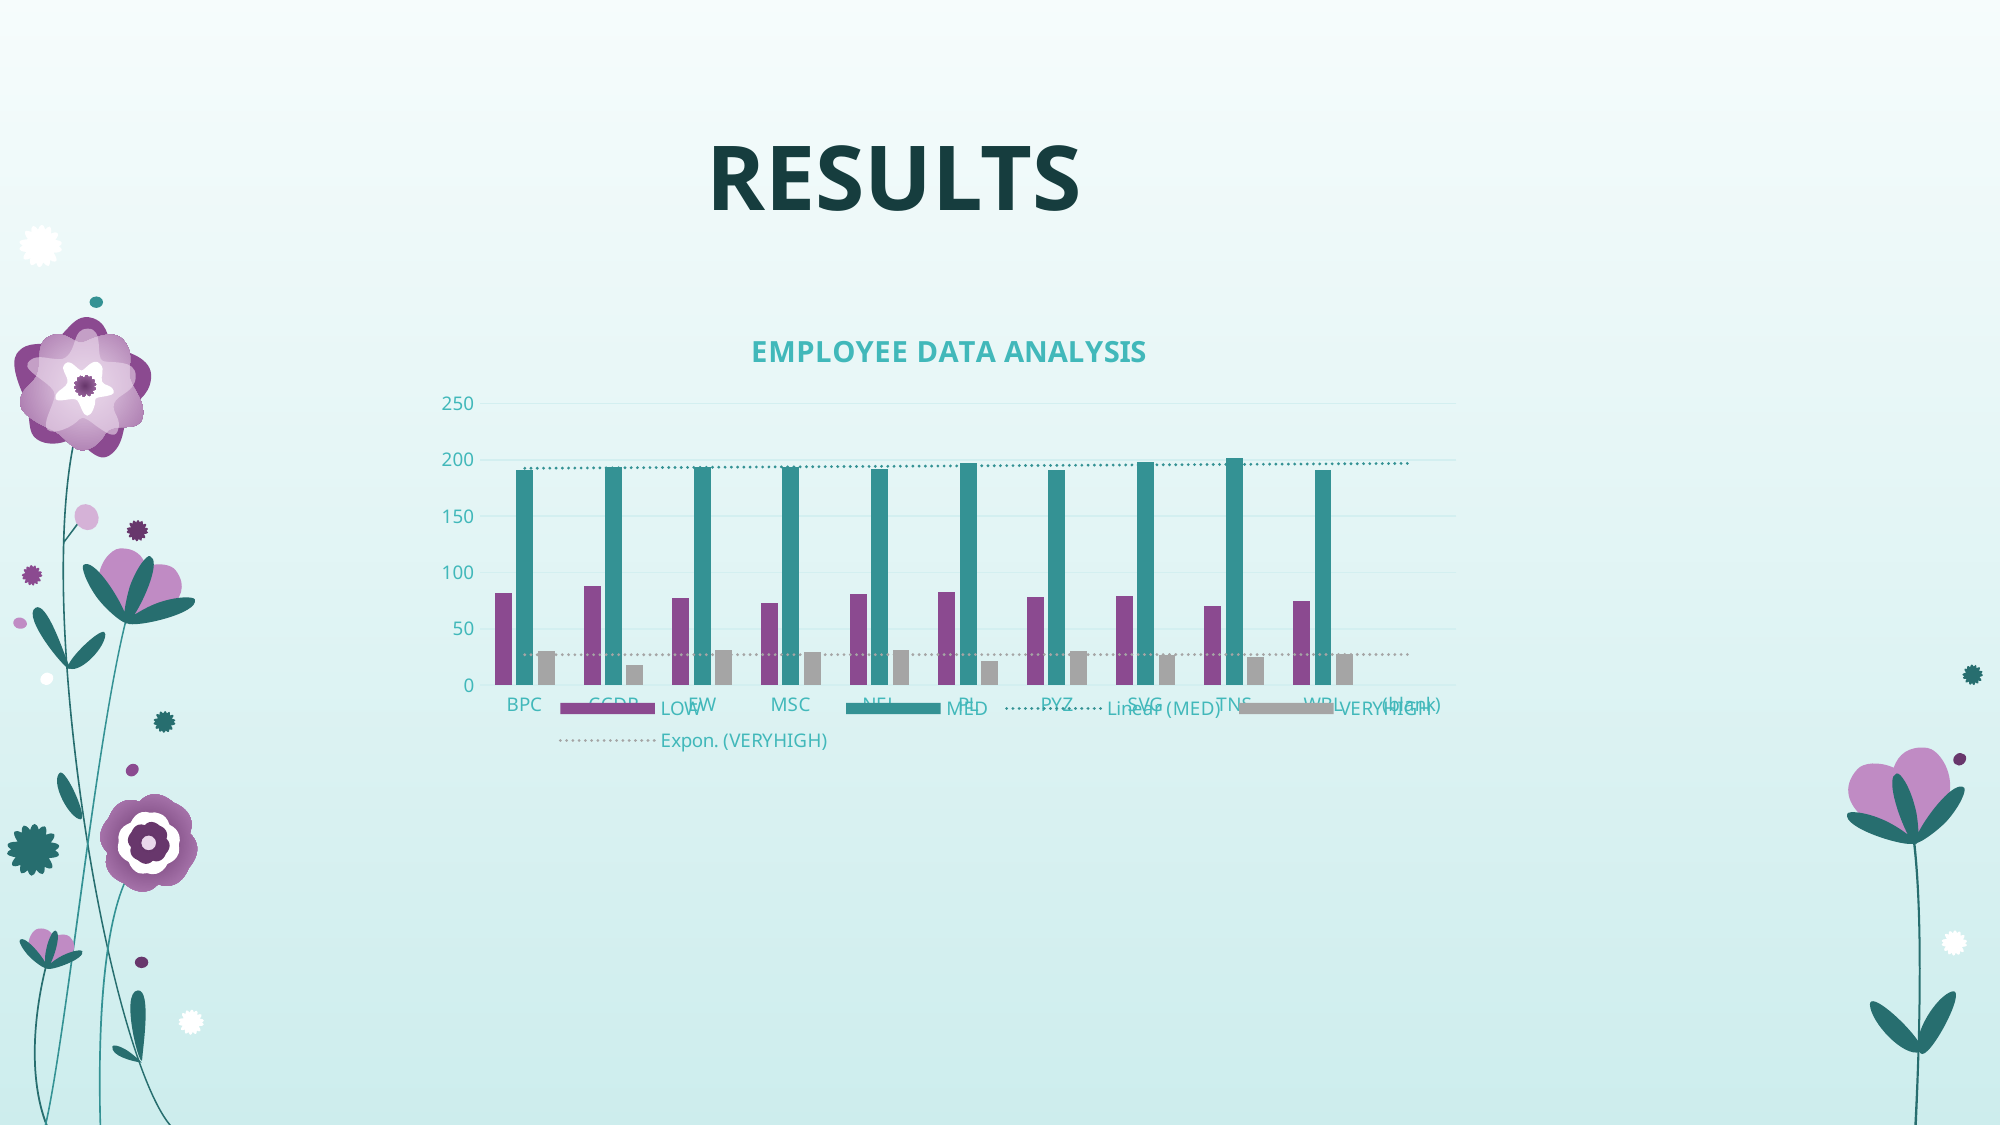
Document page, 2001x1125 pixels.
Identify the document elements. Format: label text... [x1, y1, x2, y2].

chart [420, 305, 1478, 777]
title RESULTS [691, 59, 1750, 238]
